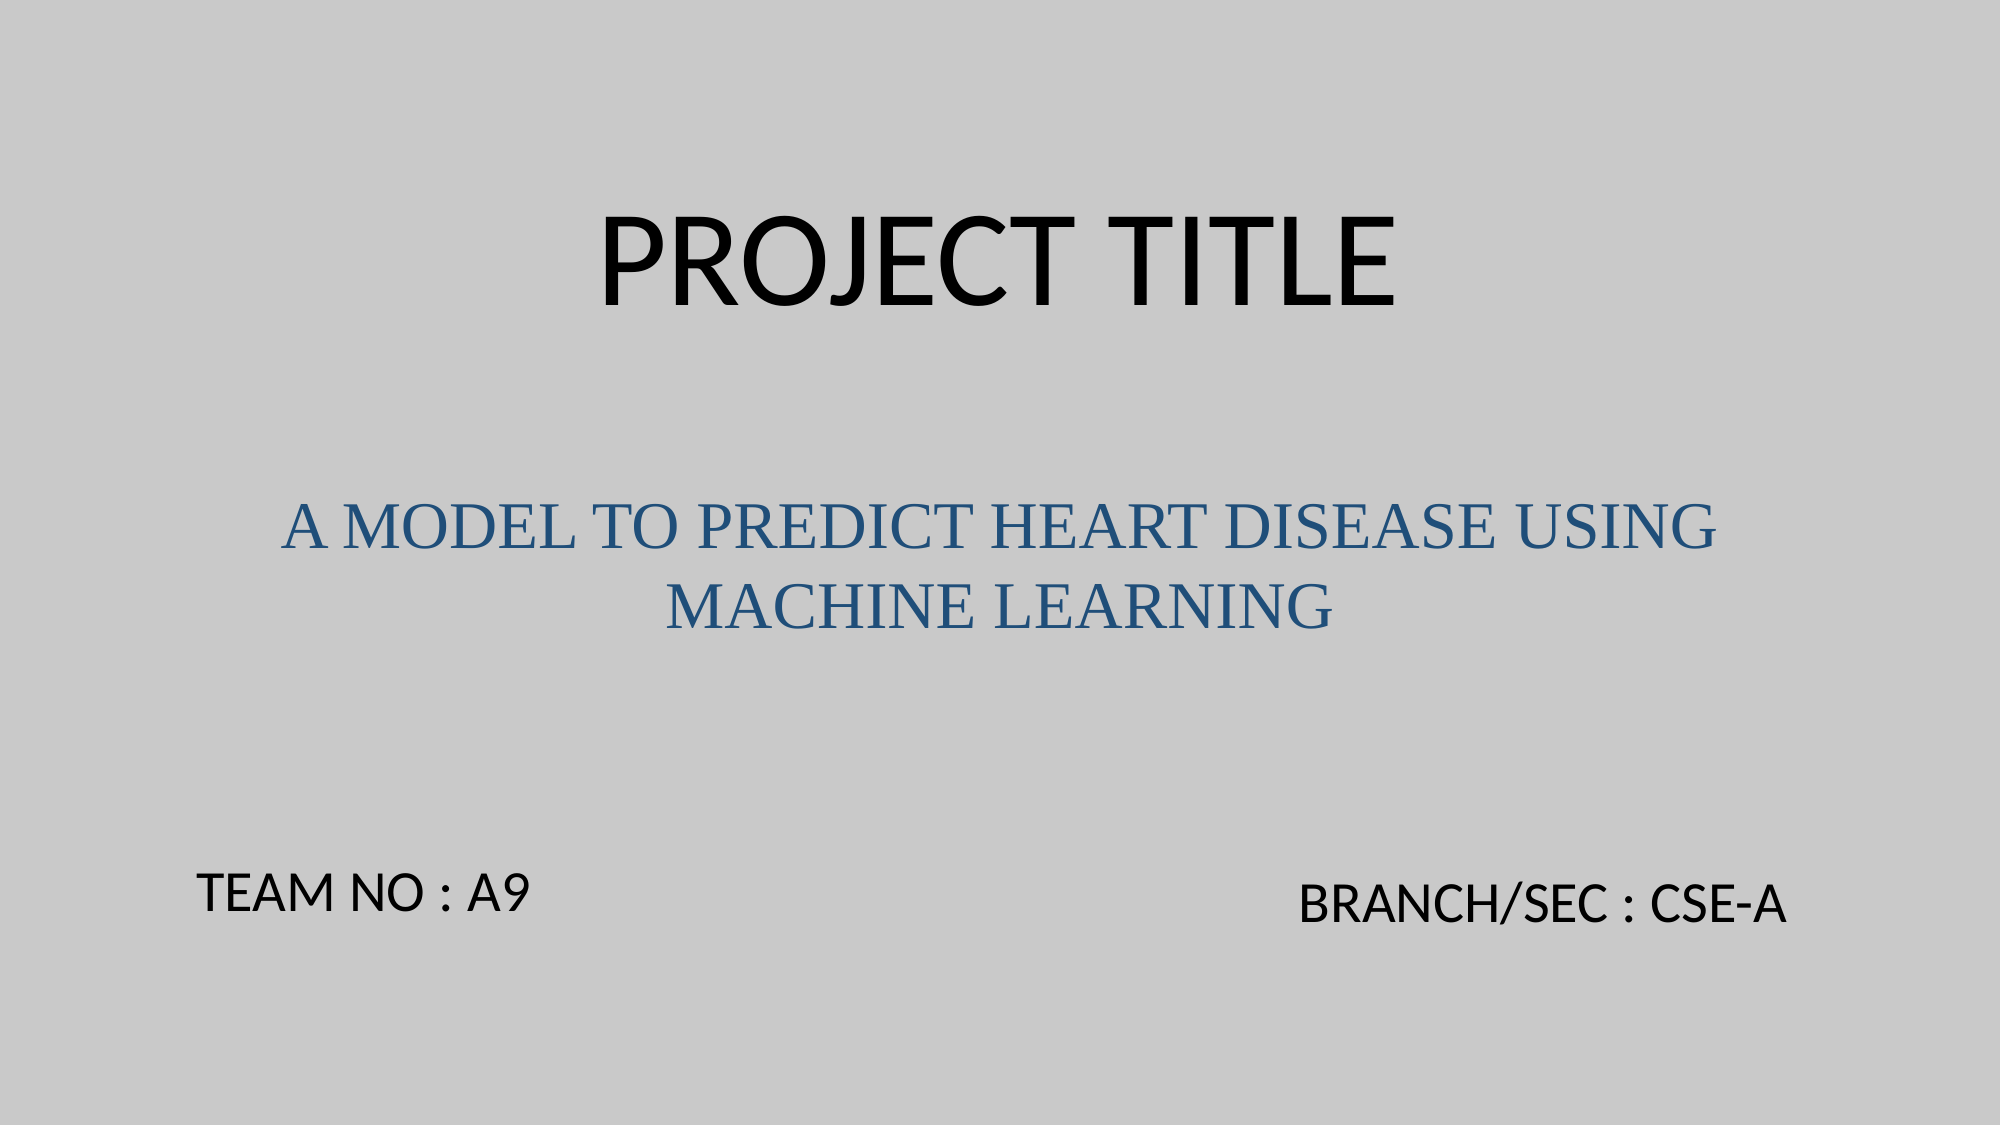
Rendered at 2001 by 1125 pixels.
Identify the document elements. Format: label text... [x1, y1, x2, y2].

text_box TEAM NO : A9 [181, 845, 789, 931]
text_box A MODEL TO PREDICT HEART DISEASE USING MACHINE LEARNING [134, 474, 1866, 649]
text_box PROJECT TITLE [579, 160, 1580, 341]
text_box BRANCH/SEC : CSE-A [1283, 856, 1875, 942]
